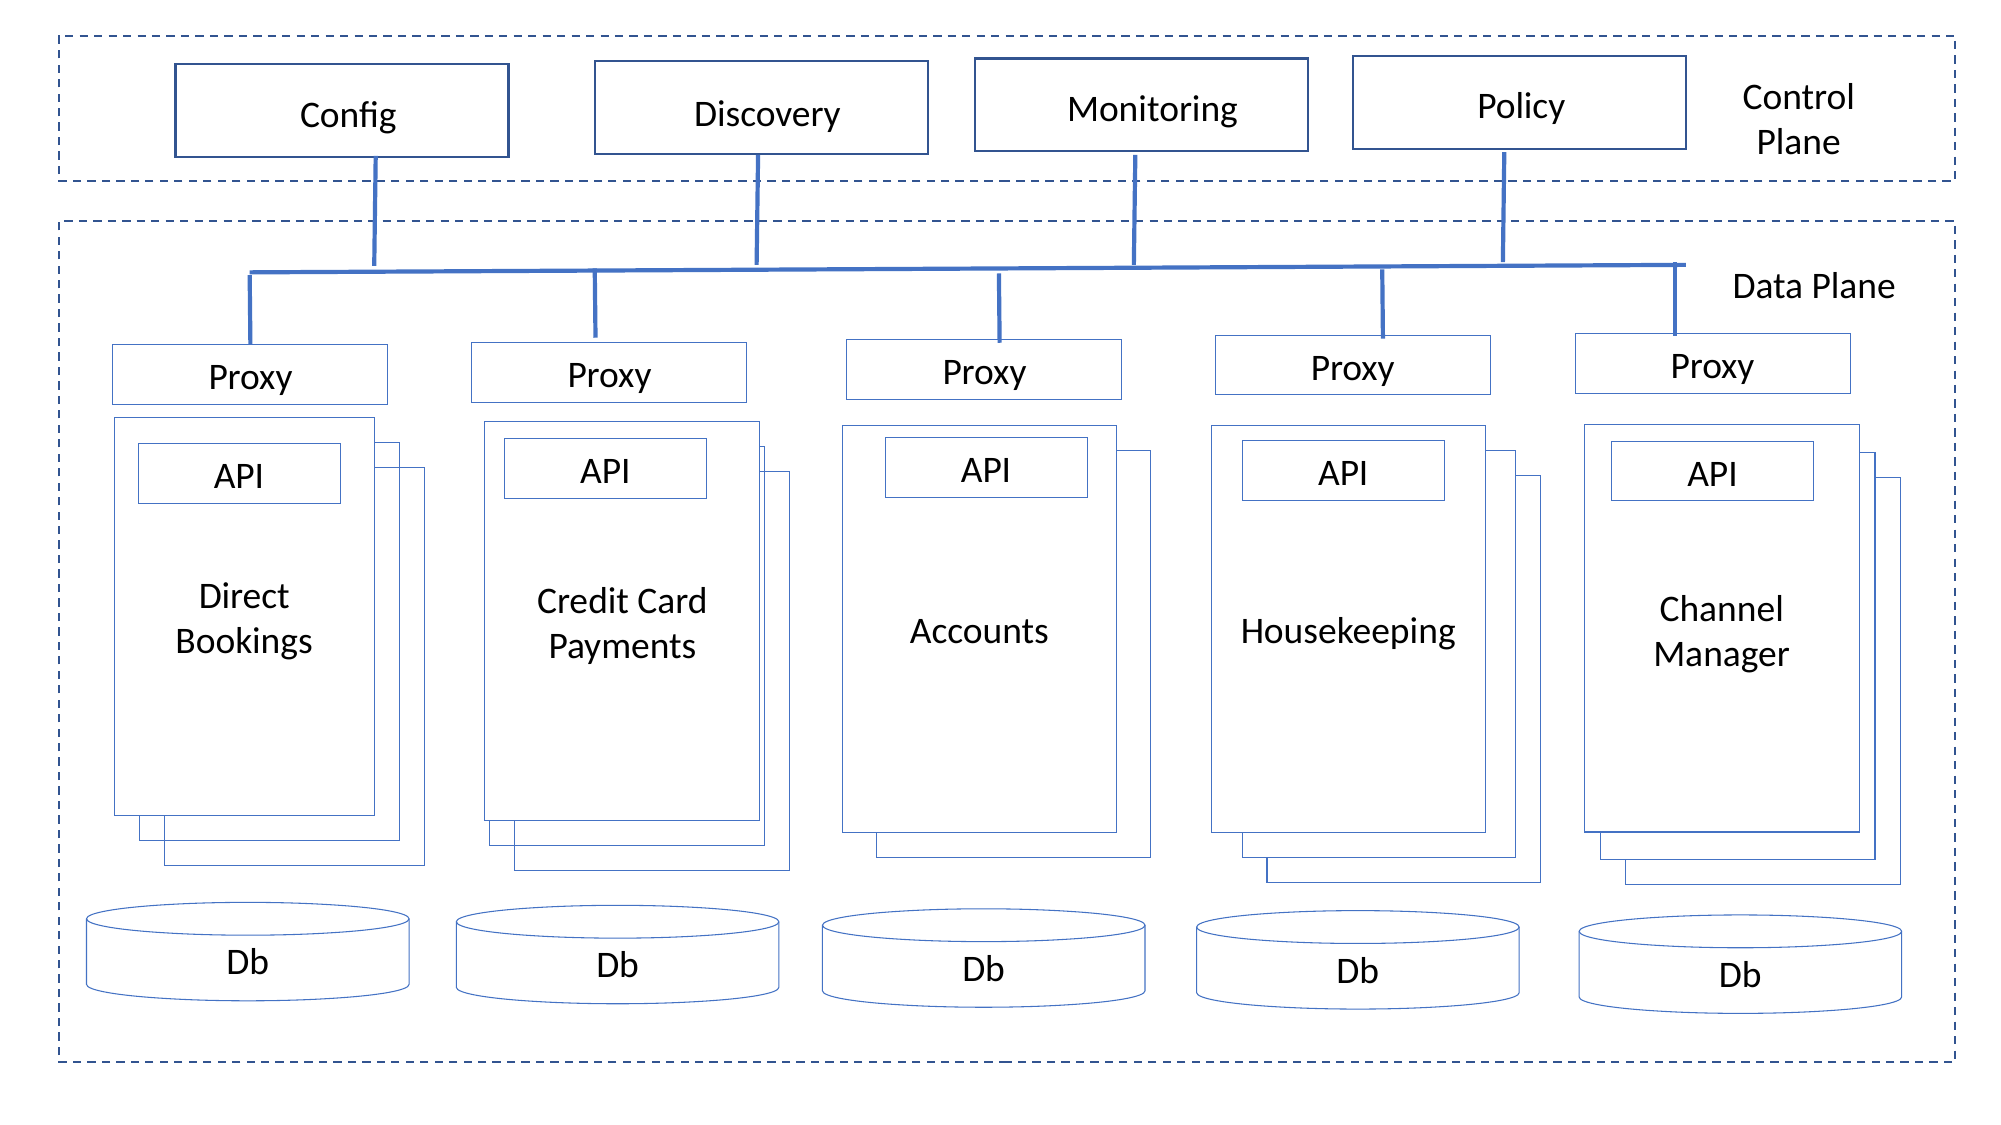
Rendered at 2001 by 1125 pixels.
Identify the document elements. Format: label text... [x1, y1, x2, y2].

text_box Proxy [846, 339, 1122, 400]
text_box Db [821, 908, 1146, 1008]
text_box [249, 264, 1675, 273]
text_box [58, 220, 1956, 1063]
text_box [594, 60, 929, 155]
text_box Accounts [842, 425, 1117, 833]
text_box Discovery [679, 81, 864, 141]
text_box API [1242, 440, 1445, 501]
text_box [974, 57, 1309, 152]
text_box Config [285, 82, 414, 142]
text_box [1352, 55, 1687, 150]
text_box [1676, 264, 1686, 273]
text_box Policy [1462, 73, 1592, 134]
text_box API [1611, 441, 1814, 501]
text_box API [504, 438, 707, 499]
text_box Monitoring [1052, 76, 1262, 137]
text_box Control Plane [1693, 64, 1904, 170]
text_box API [885, 437, 1088, 498]
text_box [174, 63, 510, 158]
text_box Data Plane [1718, 254, 1929, 314]
text_box [58, 35, 1956, 182]
